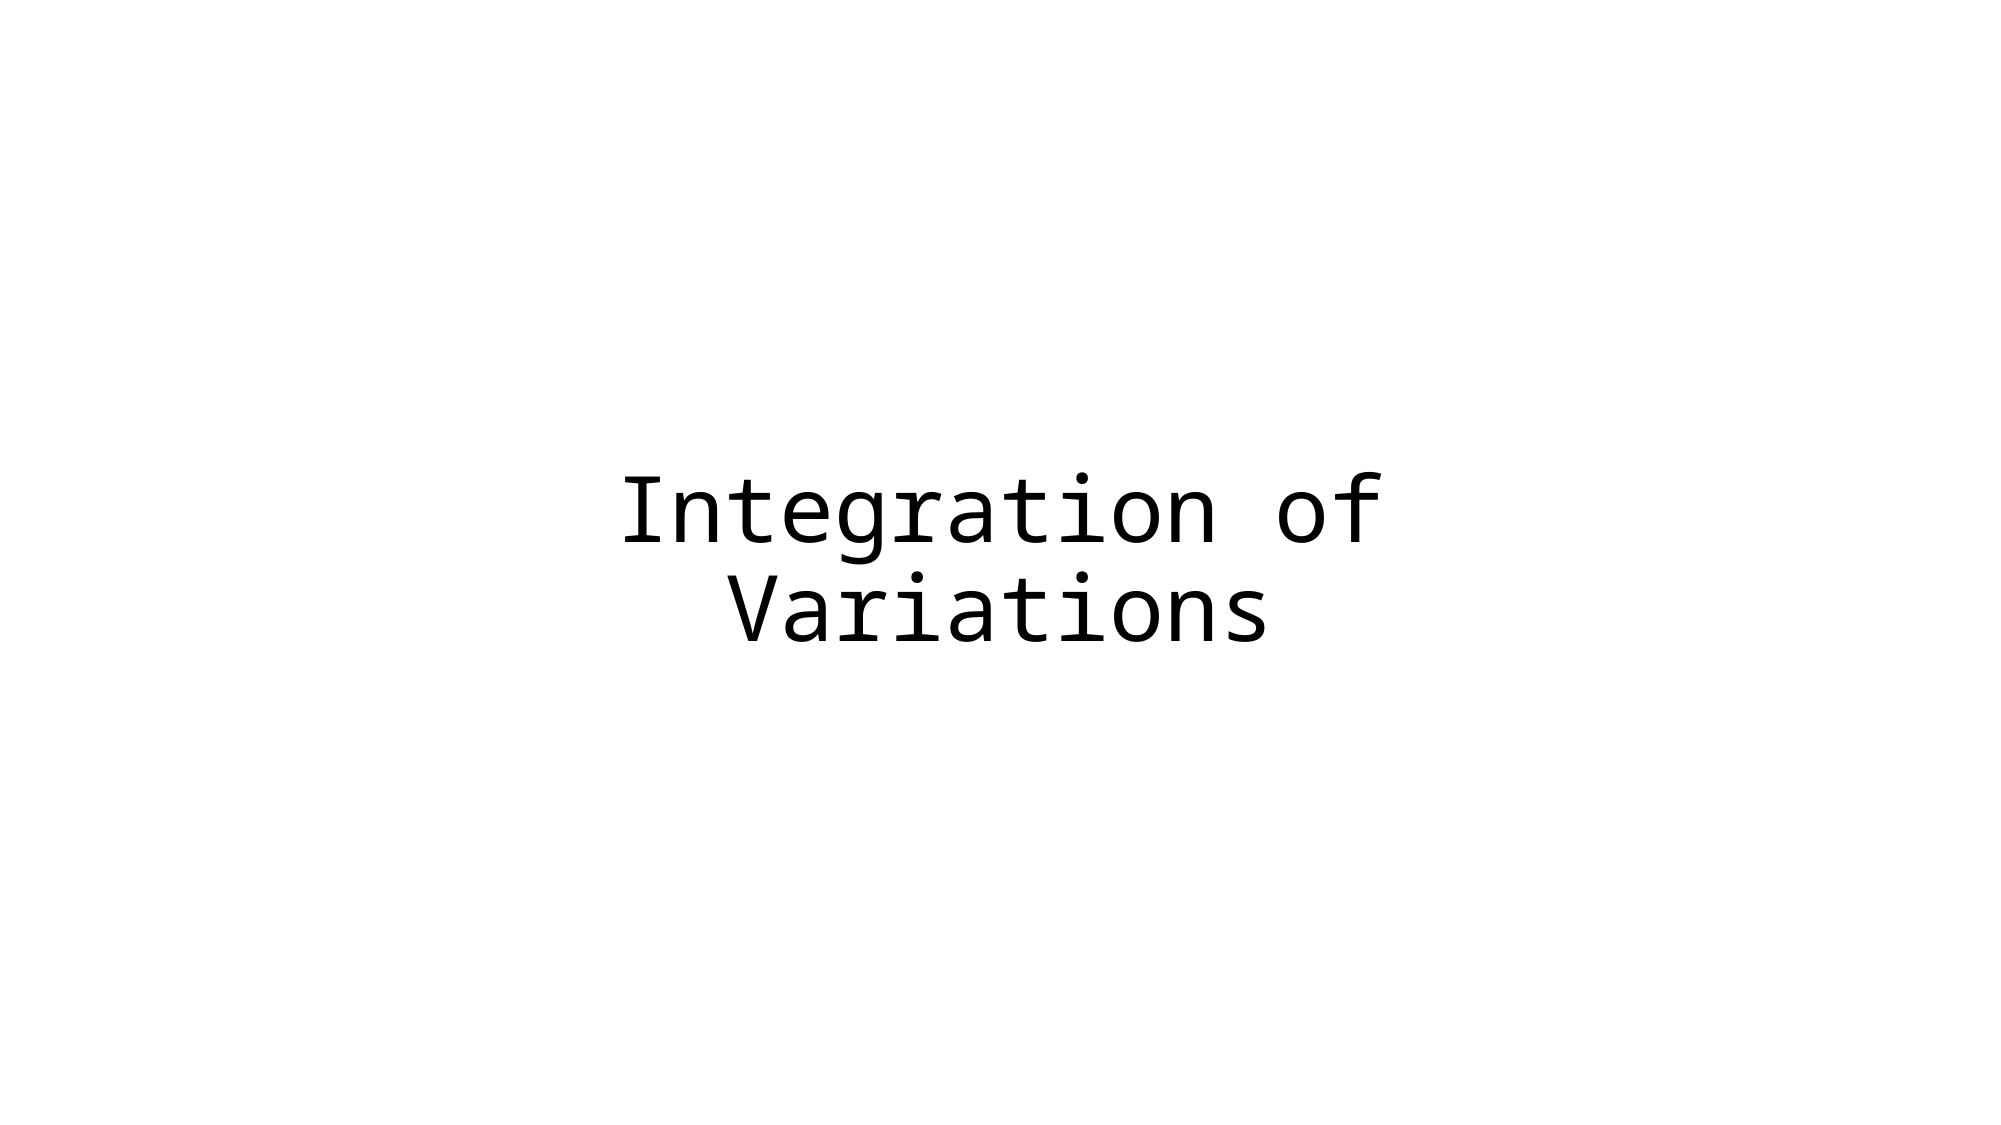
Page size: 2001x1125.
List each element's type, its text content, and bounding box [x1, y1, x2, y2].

title Integration of Variations [483, 228, 1517, 897]
